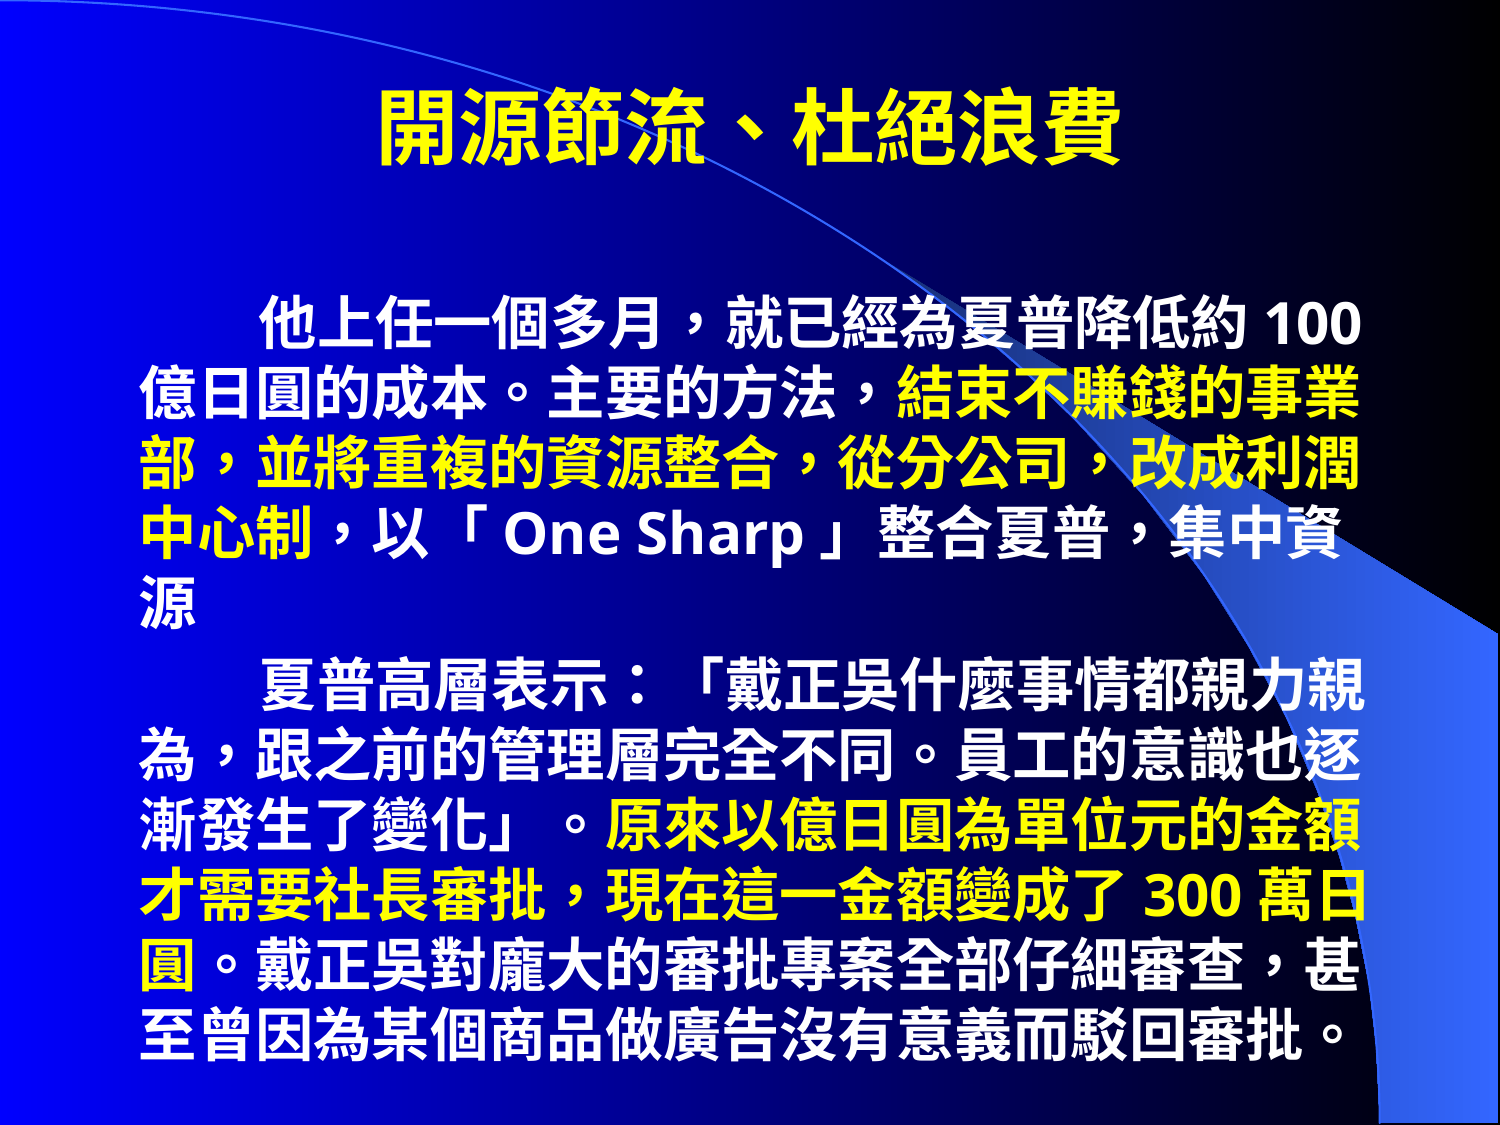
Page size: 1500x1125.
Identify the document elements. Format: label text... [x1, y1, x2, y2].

list 他上任一個多月，就已經為夏普降低約100億日圓的成本。主要的方法，結束不賺錢的事業部，並將重複的資源整合，從分公司，改成利潤中心制，以「One Sharp」整合夏普，集中資源 夏普高層表示：「戴正吳什麼事情都親力親為，跟之前的管理層完全不同。員工的意識也逐漸發生了變化」。原來以億日圓為單位元的金額才需要社長審批，現在這一金額變成了300萬日圓。戴正吳對龐大的審批專案全部仔細審查，甚至曾因為某個商品做廣告沒有意義而駁回審批。 [123, 278, 1399, 954]
title 開源節流、杜絕浪費 [112, 31, 1388, 219]
